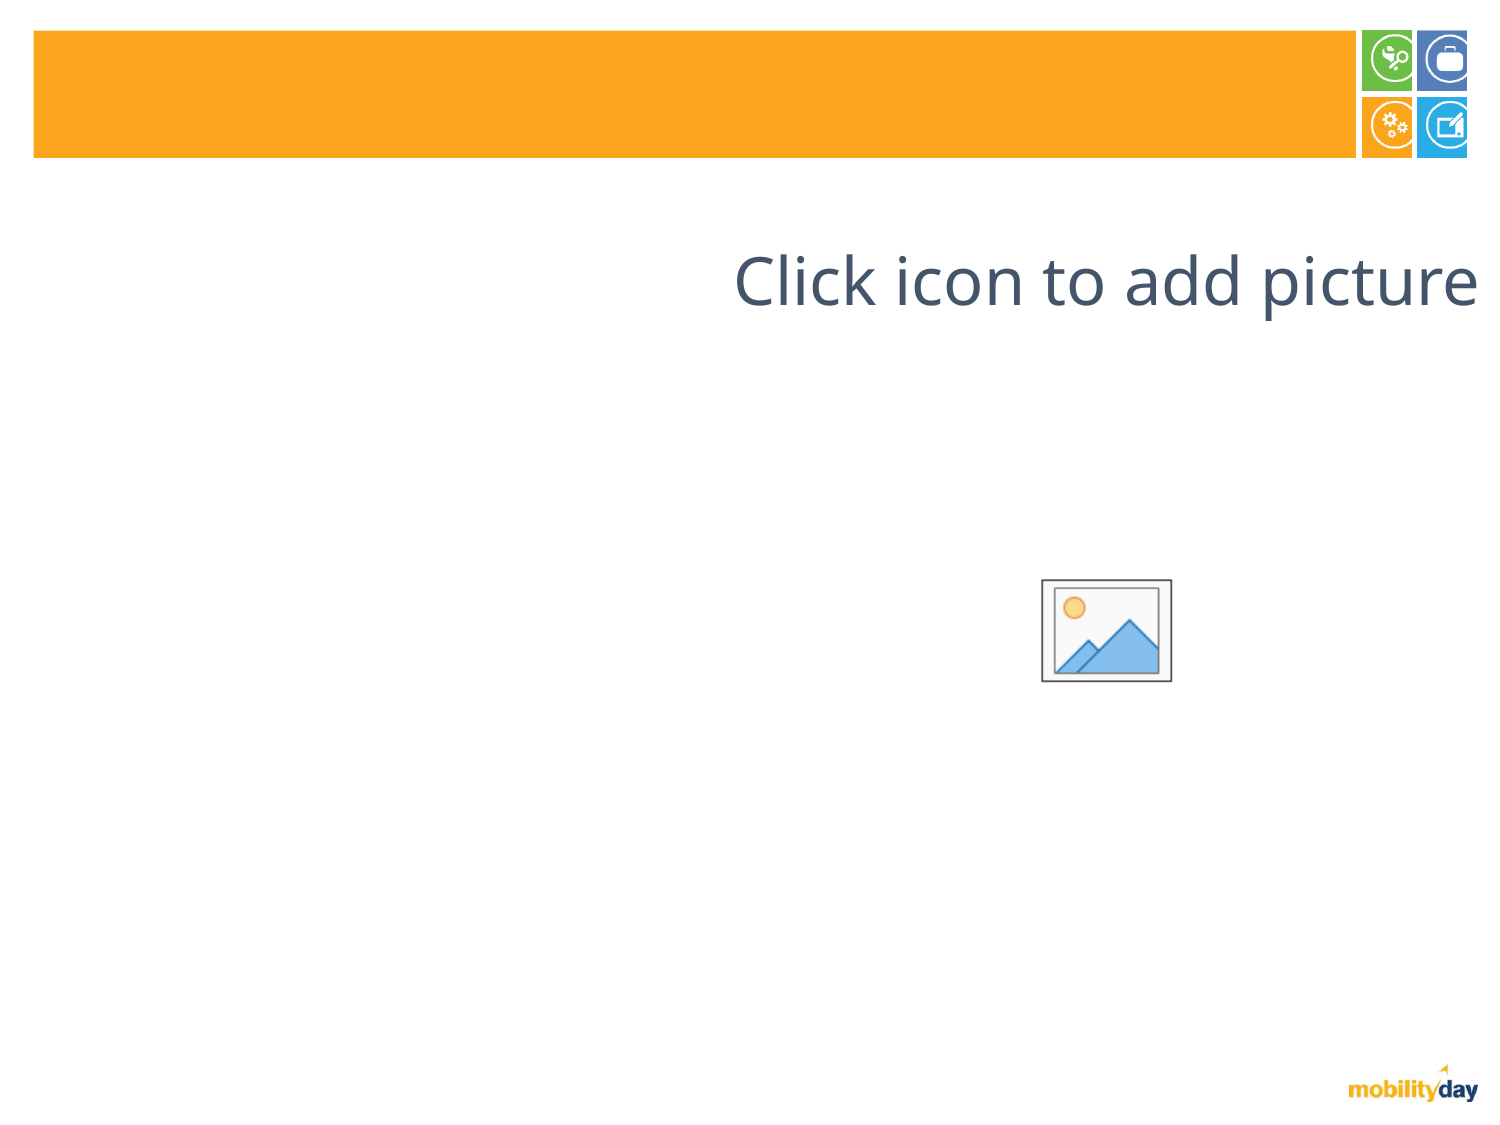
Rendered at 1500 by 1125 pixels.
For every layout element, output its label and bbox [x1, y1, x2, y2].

picture [1362, 30, 1412, 91]
picture [755, 231, 1459, 1031]
picture [1417, 30, 1467, 91]
picture [1362, 97, 1412, 158]
picture [1417, 97, 1467, 158]
picture [1349, 1064, 1478, 1102]
